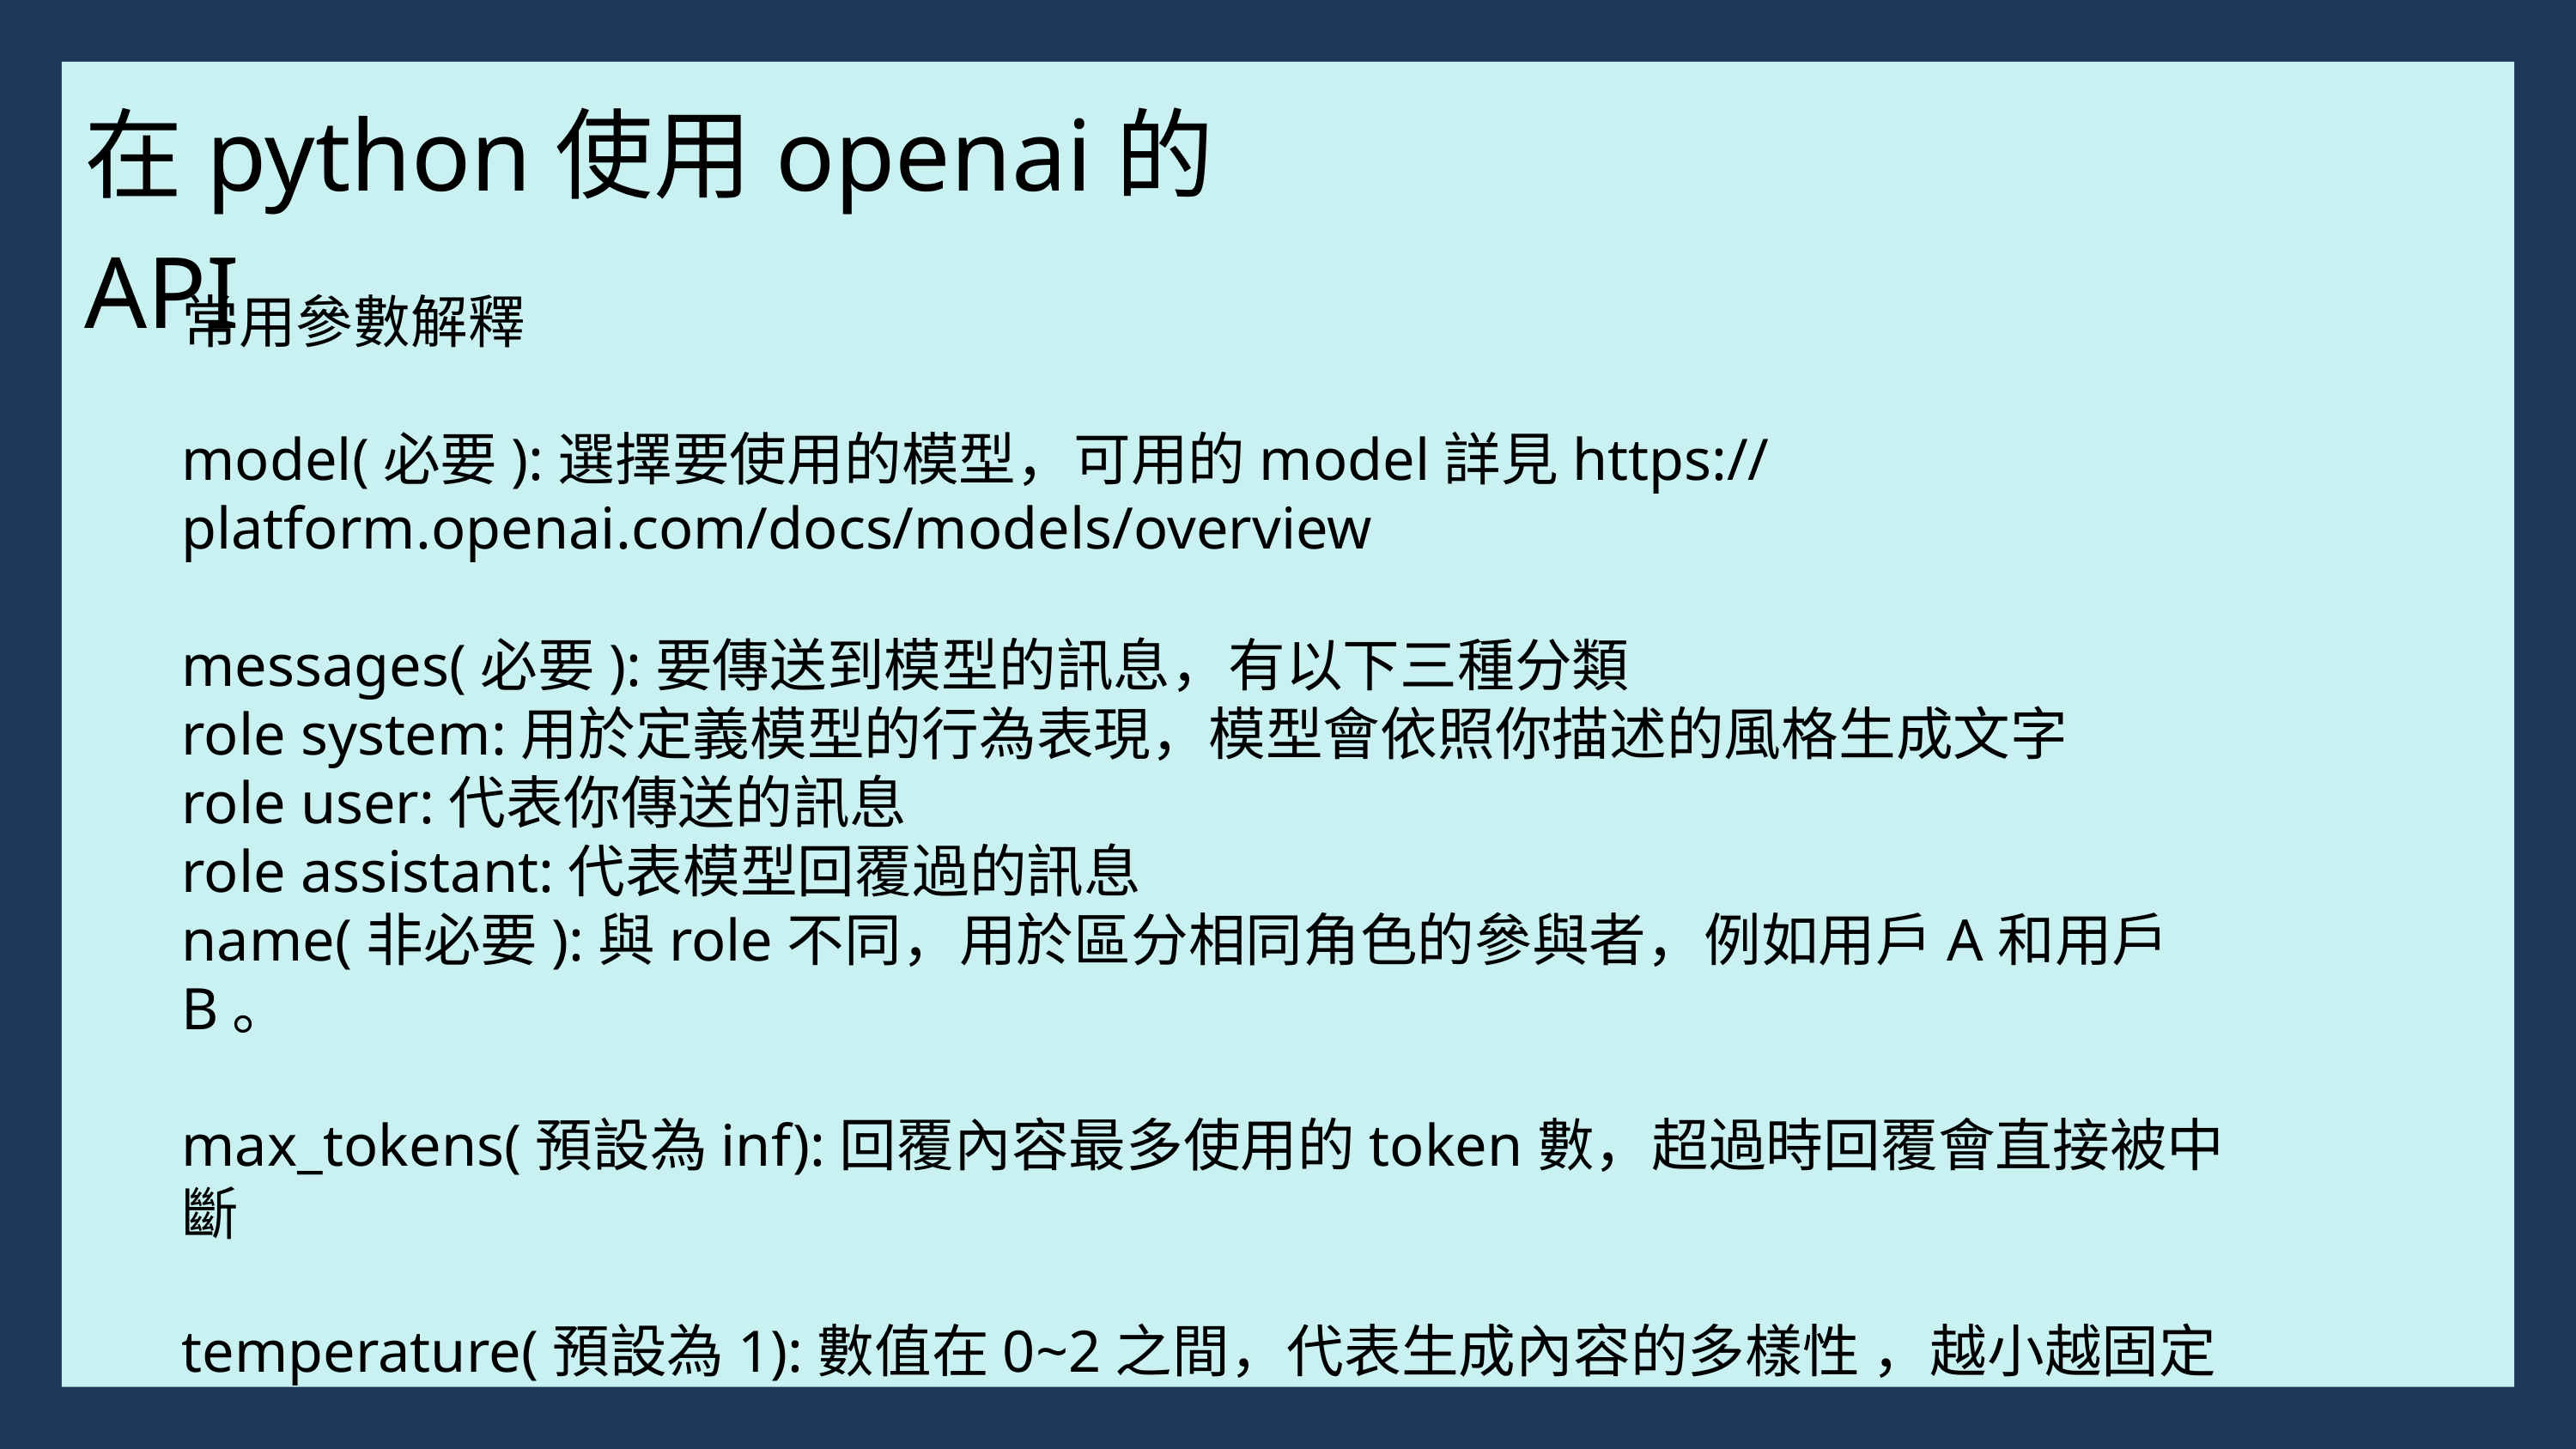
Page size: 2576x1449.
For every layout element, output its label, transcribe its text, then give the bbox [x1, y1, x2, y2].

text_box 常用參數解釋 model(必要):選擇要使用的模型，可用的model詳見https://platform.openai.com/docs/models/overview messages(必要):要傳送到模型的訊息，有以下三種分類 role system:用於定義模型的行為表現，模型會依照你描述的風格生成文字 role user:代表你傳送的訊息 role assistant:代表模型回覆過的訊息 name(非必要):與role不同，用於區分相同角色的參與者，例如用戶A和用戶B。 max_tokens(預設為inf):回覆內容最多使用的token數，超過時回覆會直接被中斷 temperature(預設為1):數值在0~2之間，代表生成內容的多樣性 ，越小越固定 n(預設為1):模型一次回覆生成的筆數 [181, 285, 2272, 1449]
text_box 在python使用openai的API [84, 72, 1307, 349]
text_box [61, 61, 2515, 1387]
